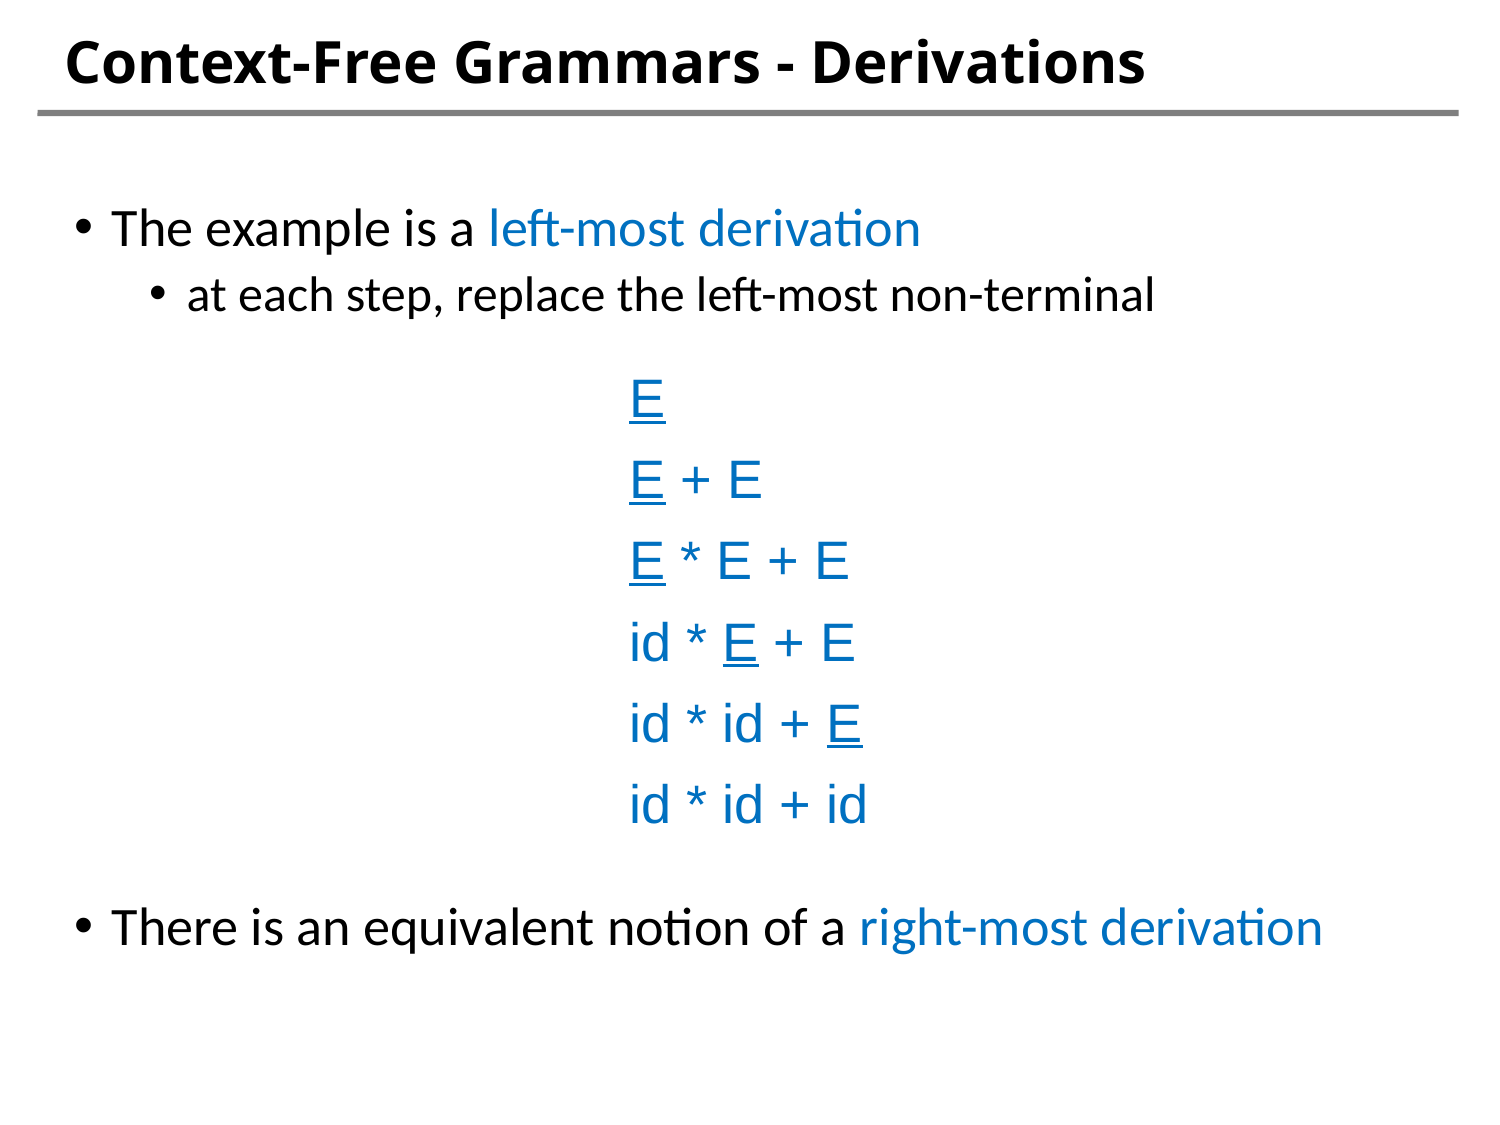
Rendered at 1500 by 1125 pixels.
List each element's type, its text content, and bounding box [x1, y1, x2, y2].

text_box E E + E E * E + E id * E + E id * id + E id * id + id [614, 339, 886, 842]
title Context-Free Grammars - Derivations [64, 25, 1338, 167]
text_box The example is a left-most derivation at each step, replace the left-most non-terminal There is an equivalent notion of a right-most derivation [59, 192, 1446, 989]
